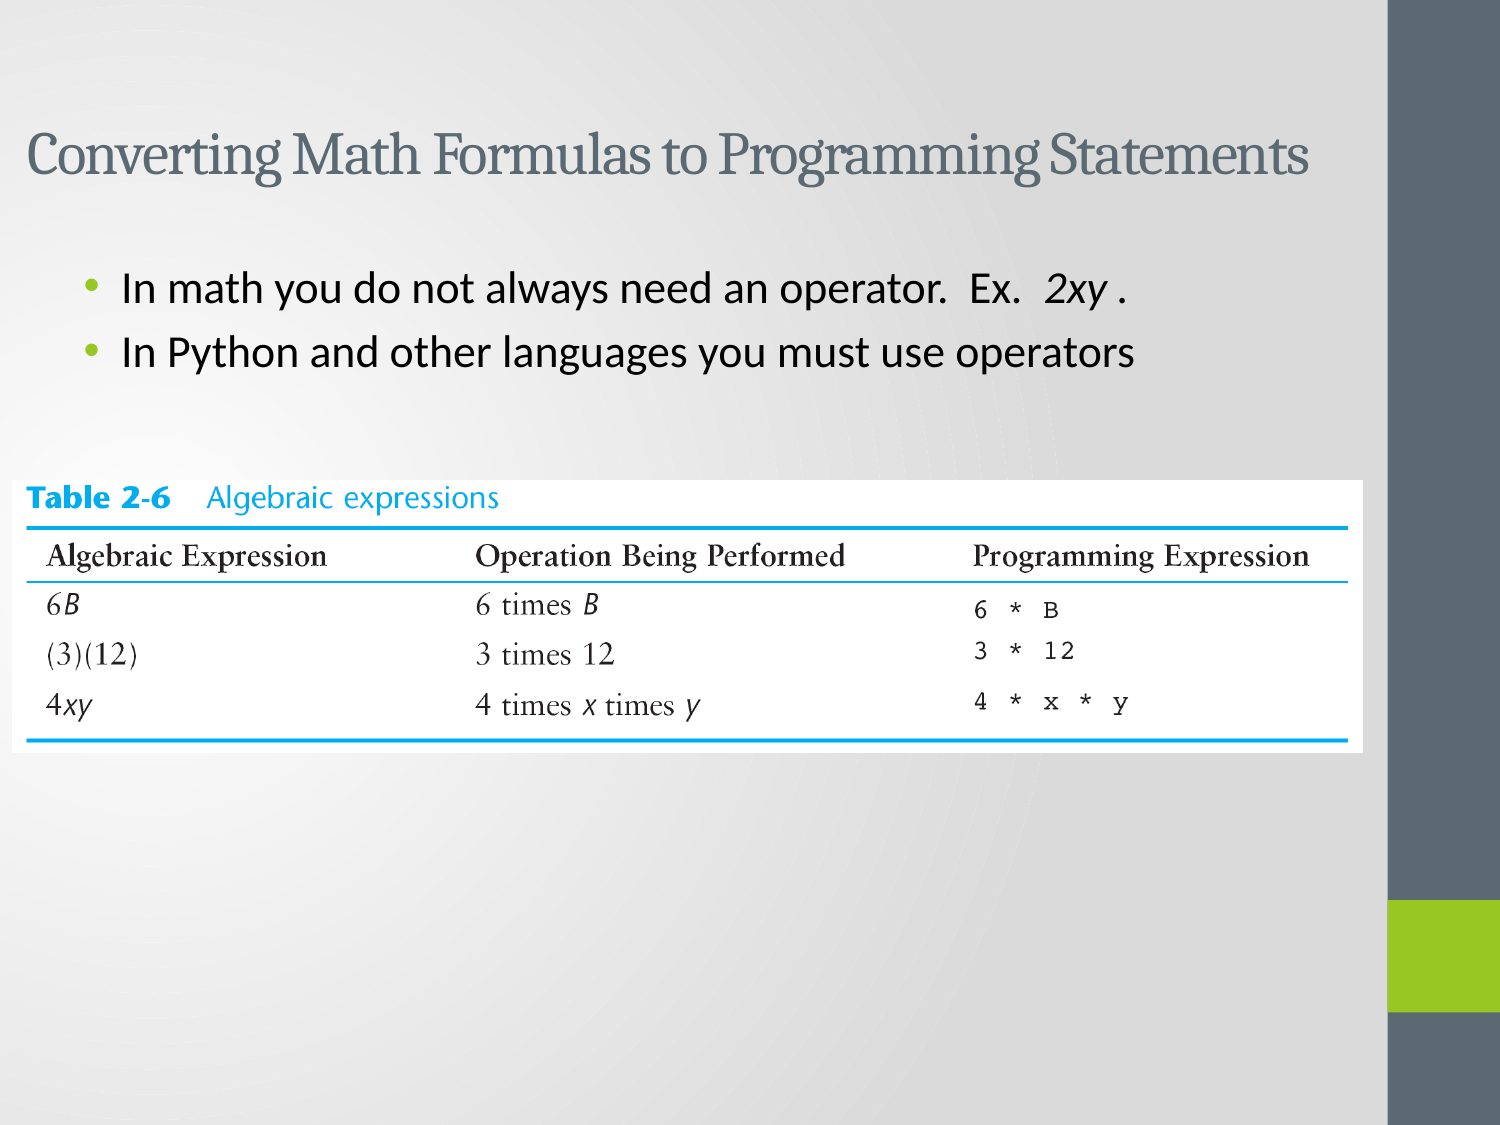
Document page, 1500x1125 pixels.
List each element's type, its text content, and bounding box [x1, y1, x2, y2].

picture [11, 479, 1363, 753]
list In math you do not always need an operator. Ex. 2xy . In Python and other languages you must use operators [50, 249, 1400, 930]
title Converting Math Formulas to Programming Statements [12, 75, 1363, 225]
